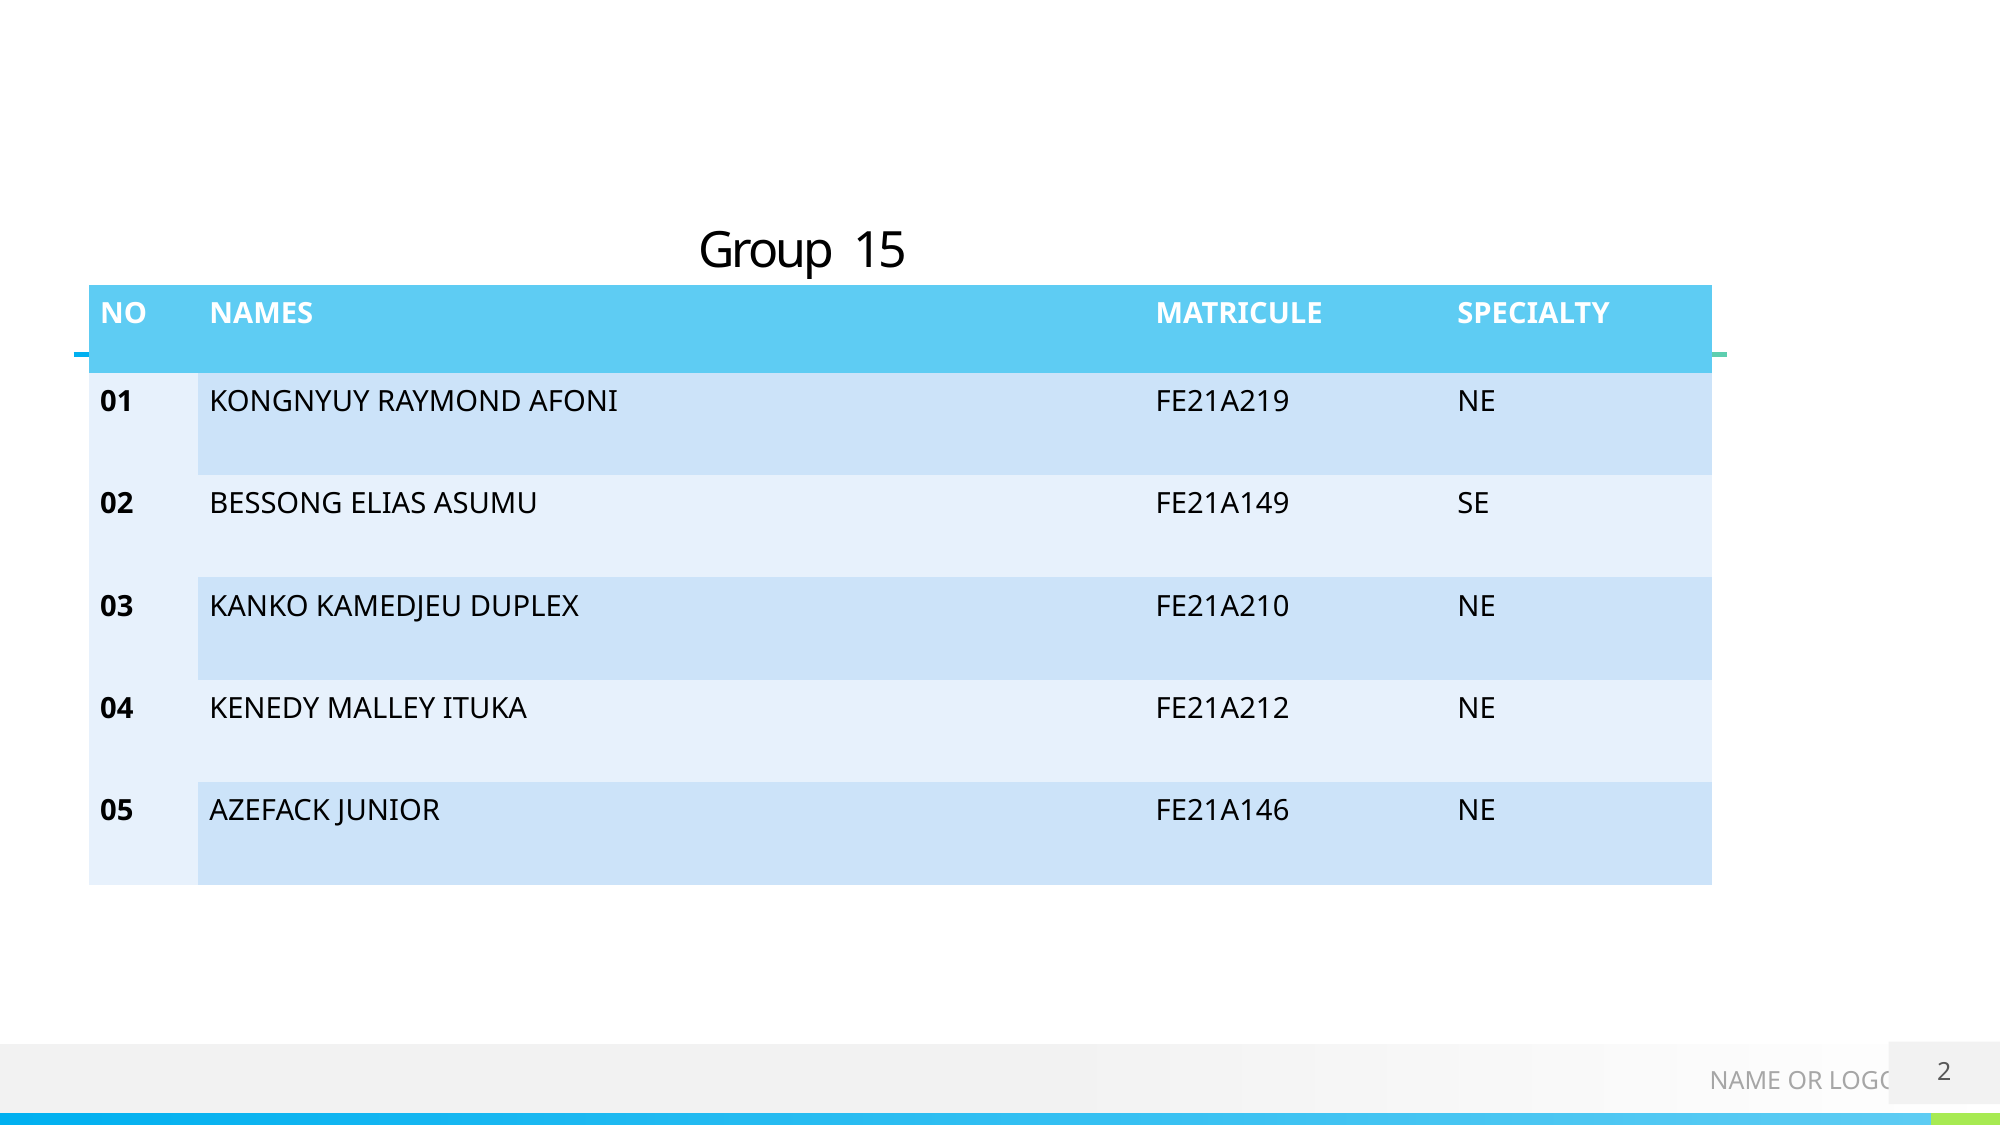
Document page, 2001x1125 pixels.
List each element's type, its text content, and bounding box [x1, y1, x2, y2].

table_cell KENEDY MALLEY ITUKA [198, 680, 1145, 782]
table_cell FE21A210 [1145, 577, 1447, 680]
table_cell FE21A149 [1145, 475, 1447, 577]
table_cell 04 [89, 680, 198, 782]
table_cell NE [1447, 782, 1712, 885]
table_cell BESSONG ELIAS ASUMU [198, 475, 1145, 577]
table_header MATRICULE [1145, 285, 1447, 373]
table_cell 01 [89, 373, 198, 475]
table_header SPECIALTY [1447, 285, 1712, 373]
table_header NO [89, 285, 198, 373]
table_cell NE [1447, 373, 1712, 475]
table_cell NE [1447, 680, 1712, 782]
table_cell KANKO KAMEDJEU DUPLEX [198, 577, 1145, 680]
table_cell 03 [89, 577, 198, 680]
table_cell NE [1447, 577, 1712, 680]
table_cell KONGNYUY RAYMOND AFONI [198, 373, 1145, 475]
title Group 15 [585, 146, 1021, 349]
table_cell 05 [89, 782, 198, 885]
table_cell FE21A212 [1145, 680, 1447, 782]
table_cell FE21A146 [1145, 782, 1447, 885]
table_header NAMES [198, 285, 1145, 373]
table_cell 02 [89, 475, 198, 577]
slide_number 2 [1888, 1041, 2000, 1105]
table_cell SE [1447, 475, 1712, 577]
table_cell FE21A219 [1145, 373, 1447, 475]
table_cell AZEFACK JUNIOR [198, 782, 1145, 885]
